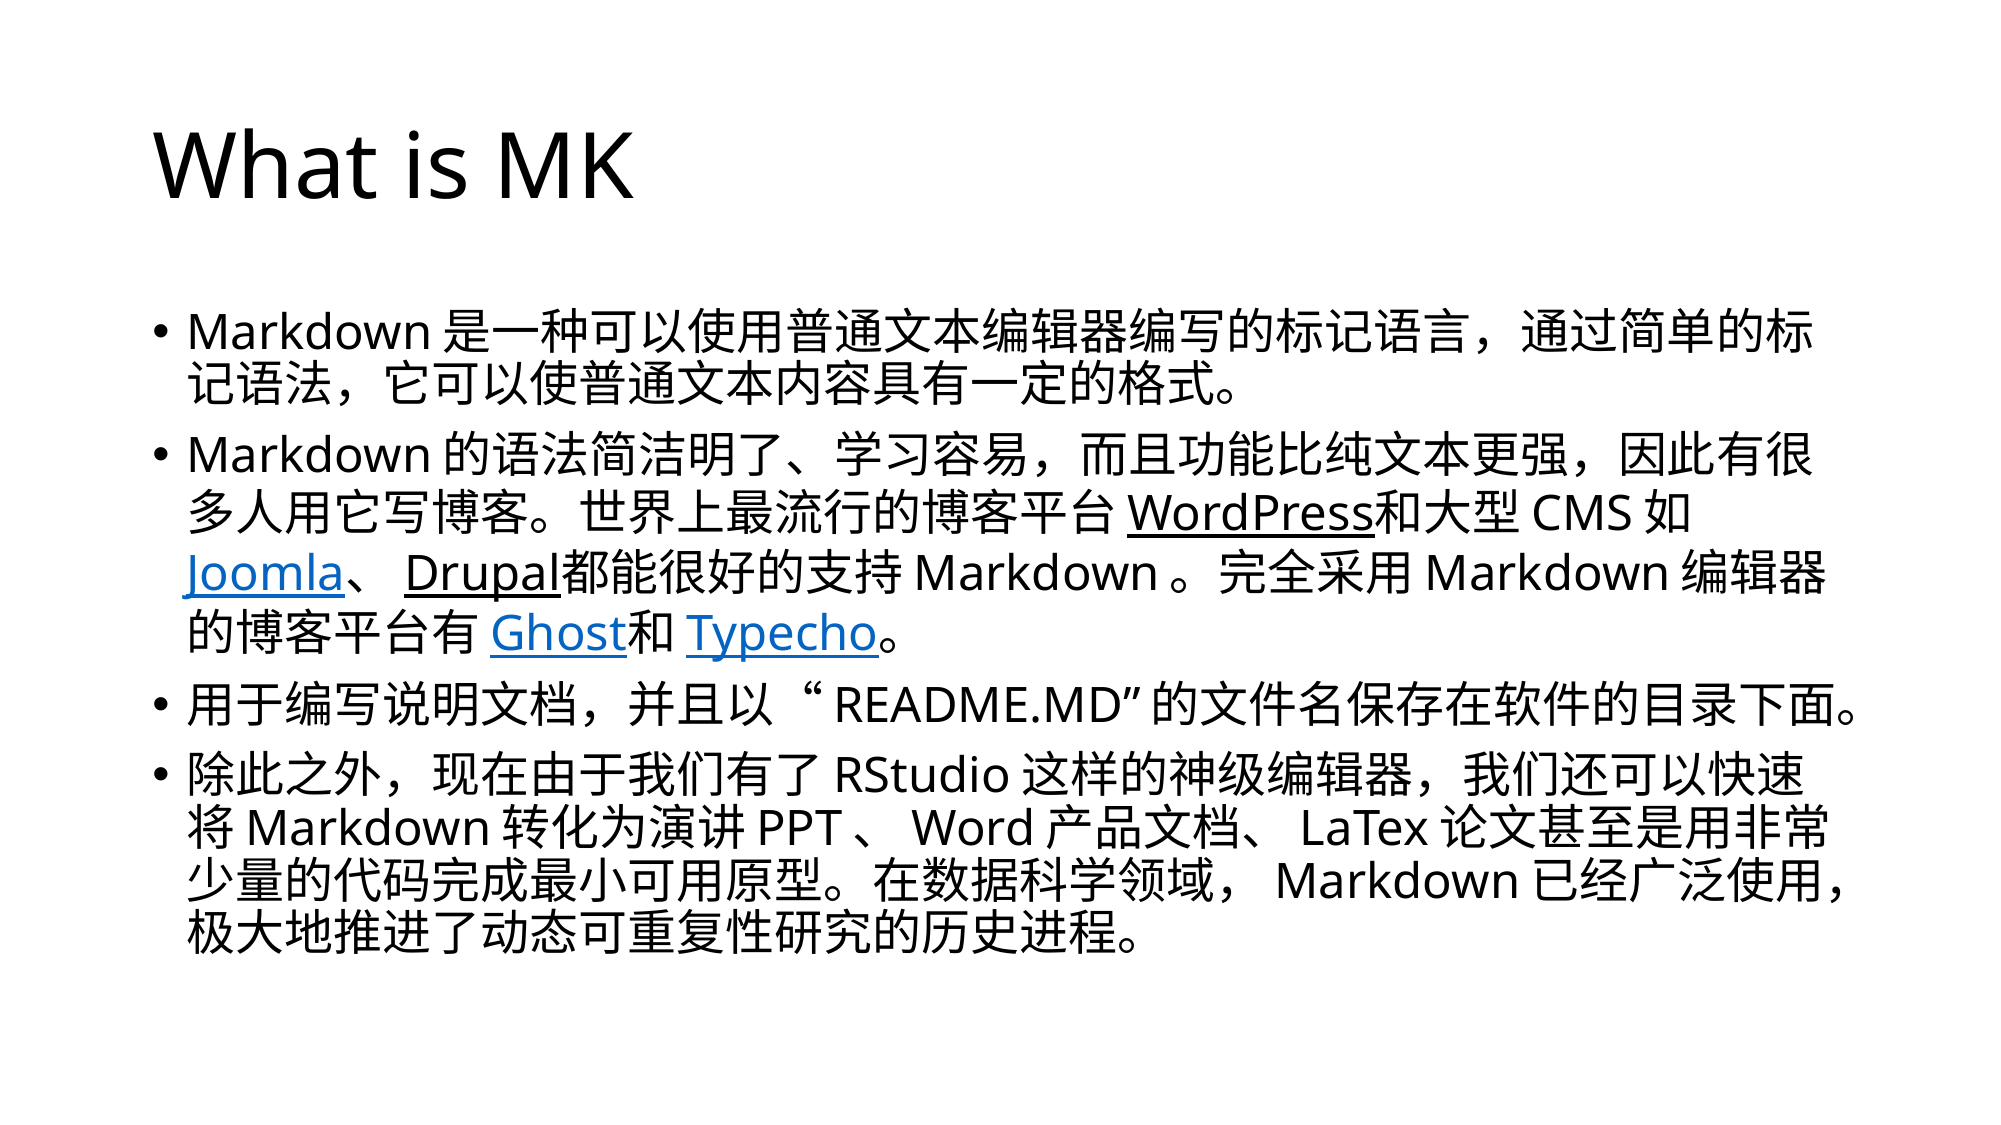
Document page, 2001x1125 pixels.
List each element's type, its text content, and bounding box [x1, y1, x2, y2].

list Markdown是一种可以使用普通文本编辑器编写的标记语言，通过简单的标记语法，它可以使普通文本内容具有一定的格式。 Markdown的语法简洁明了、学习容易，而且功能比纯文本更强，因此有很多人用它写博客。世界上最流行的博客平台WordPress和大型CMS如Joomla、Drupal都能很好的支持Markdown。完全采用Markdown编辑器的博客平台有Ghost和Typecho。 用于编写说明文档，并且以“README.MD”的文件名保存在软件的目录下面。 除此之外，现在由于我们有了RStudio这样的神级编辑器，我们还可以快速将Markdown转化为演讲PPT、Word产品文档、LaTex论文甚至是用非常少量的代码完成最小可用原型。在数据科学领域，Markdown已经广泛使用，极大地推进了动态可重复性研究的历史进程。 [137, 299, 1863, 1014]
title What is MK [137, 59, 1863, 278]
